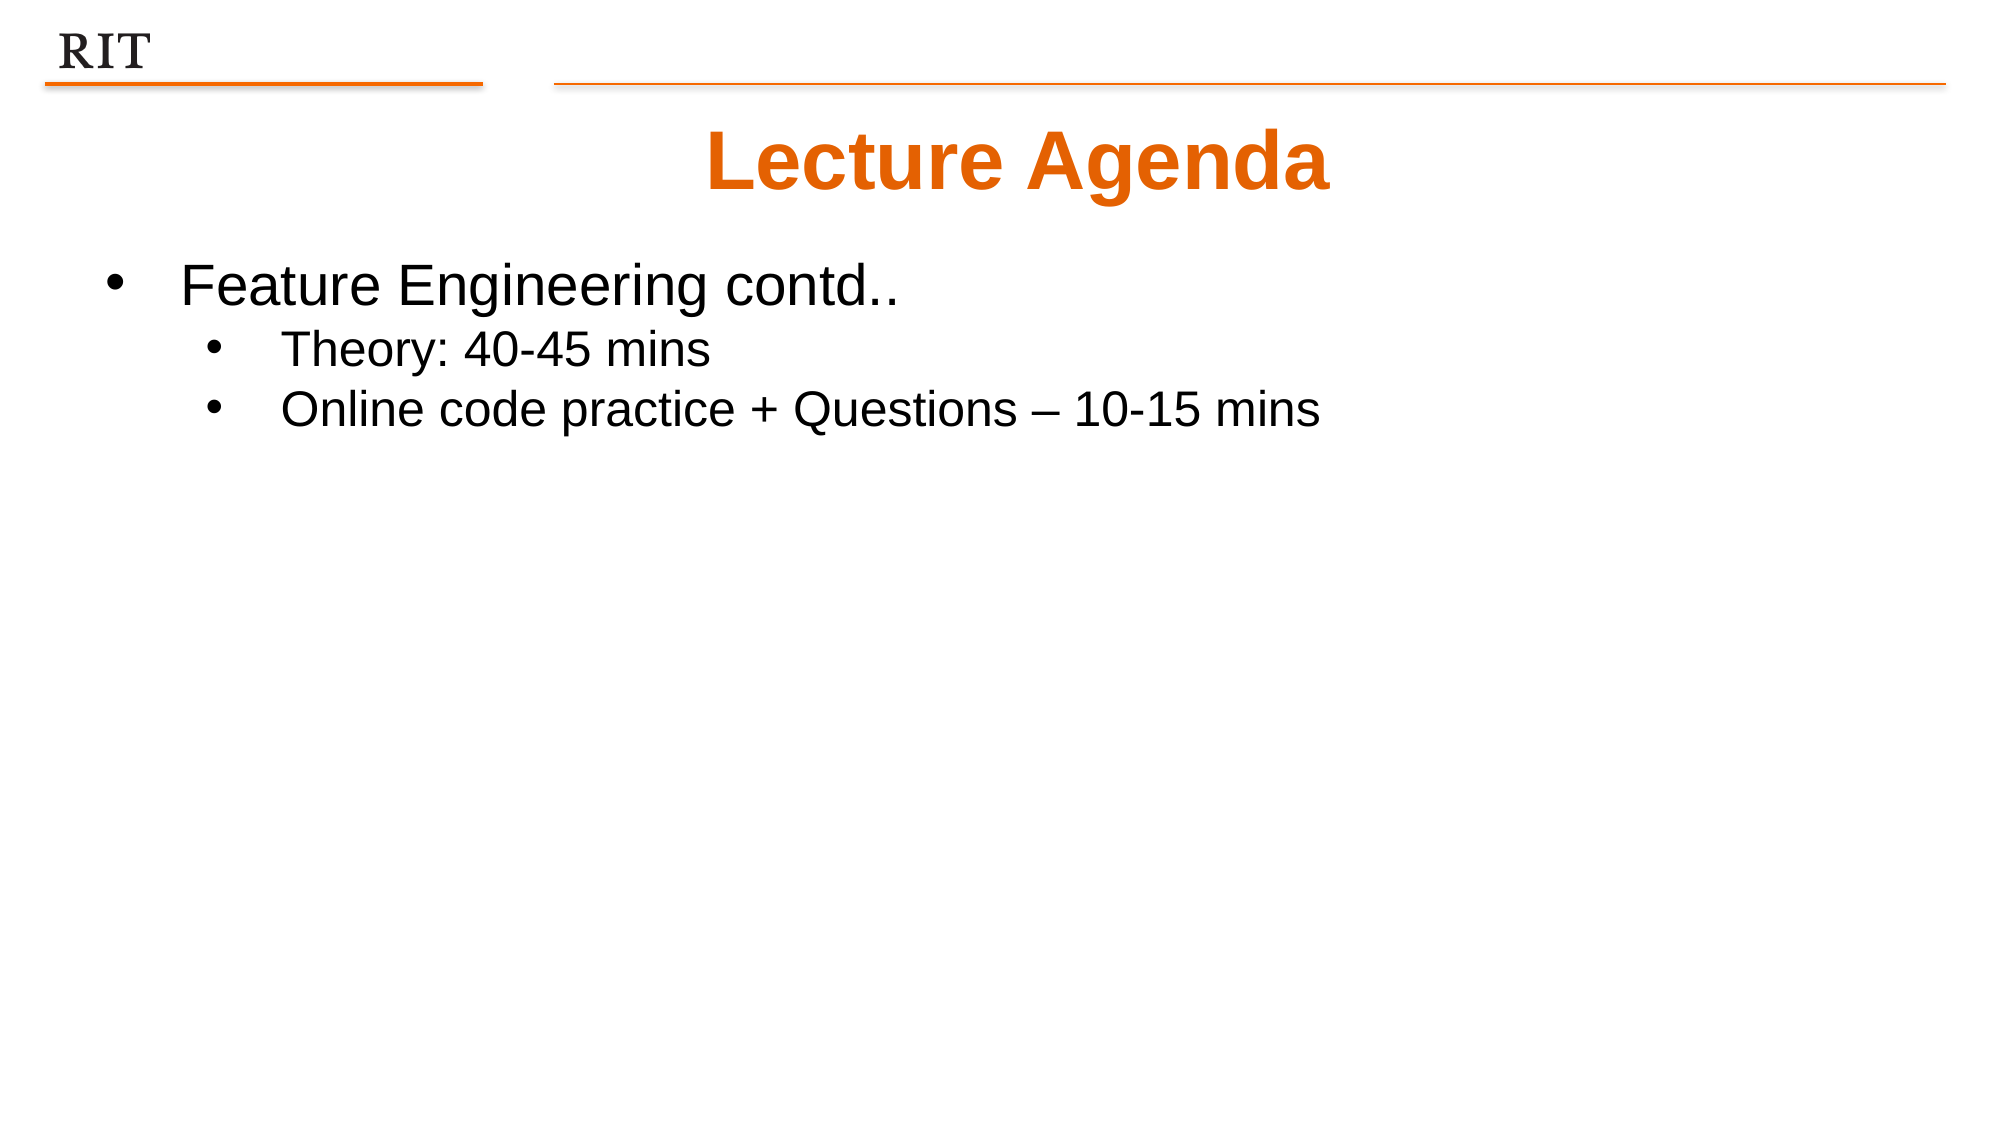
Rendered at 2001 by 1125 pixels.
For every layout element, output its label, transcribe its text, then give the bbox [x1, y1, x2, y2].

text_box Feature Engineering contd.. Theory: 40-45 mins Online code practice + Questions – 10-15 mins [85, 226, 1936, 912]
title Lecture Agenda [117, 114, 1918, 198]
